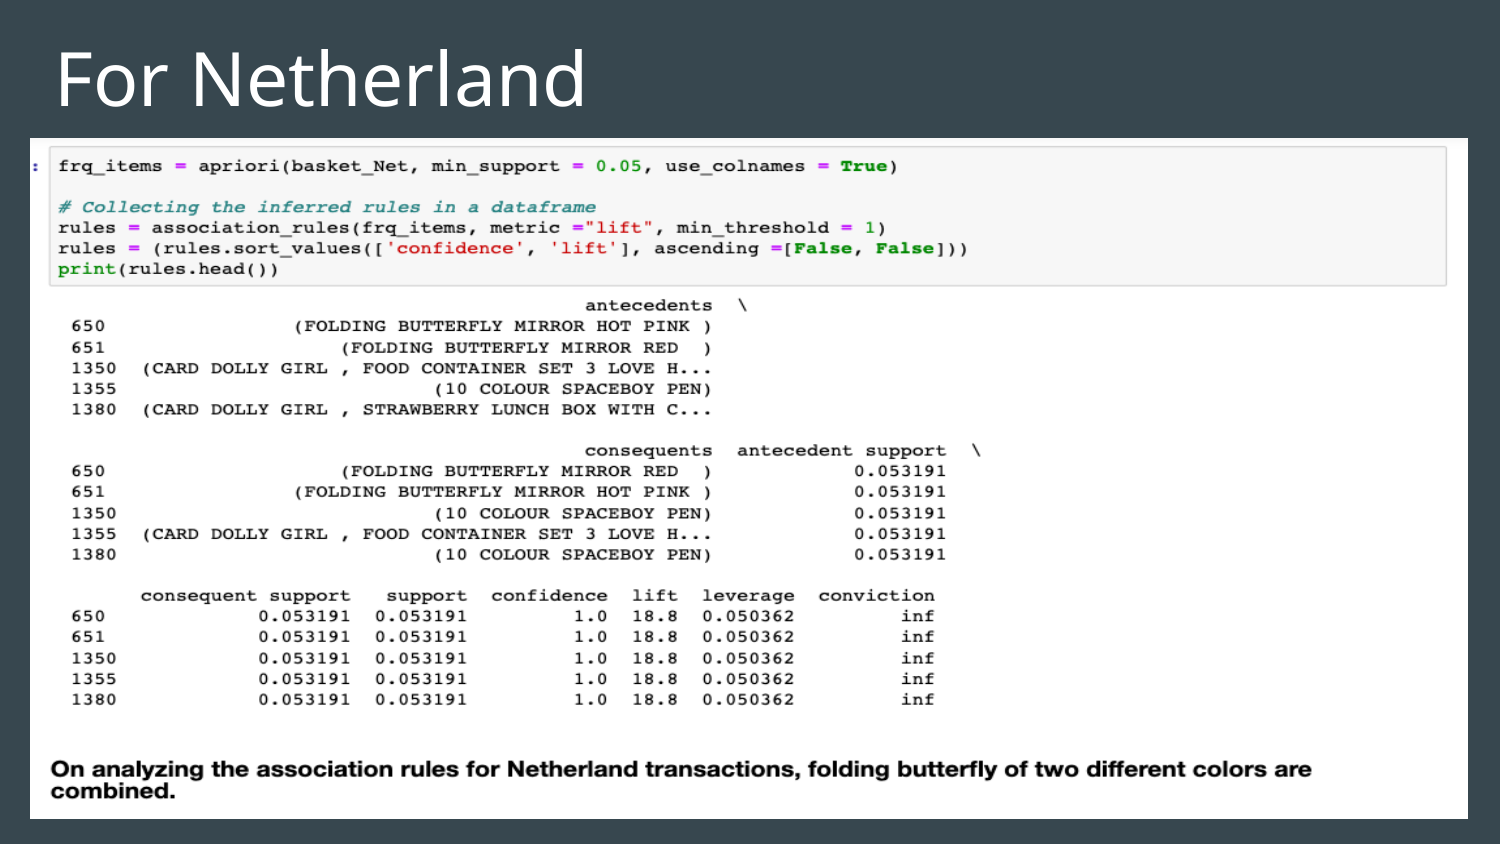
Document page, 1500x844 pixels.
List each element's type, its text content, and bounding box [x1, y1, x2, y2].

text_box For Netherland [39, 16, 945, 132]
picture [30, 138, 1469, 819]
